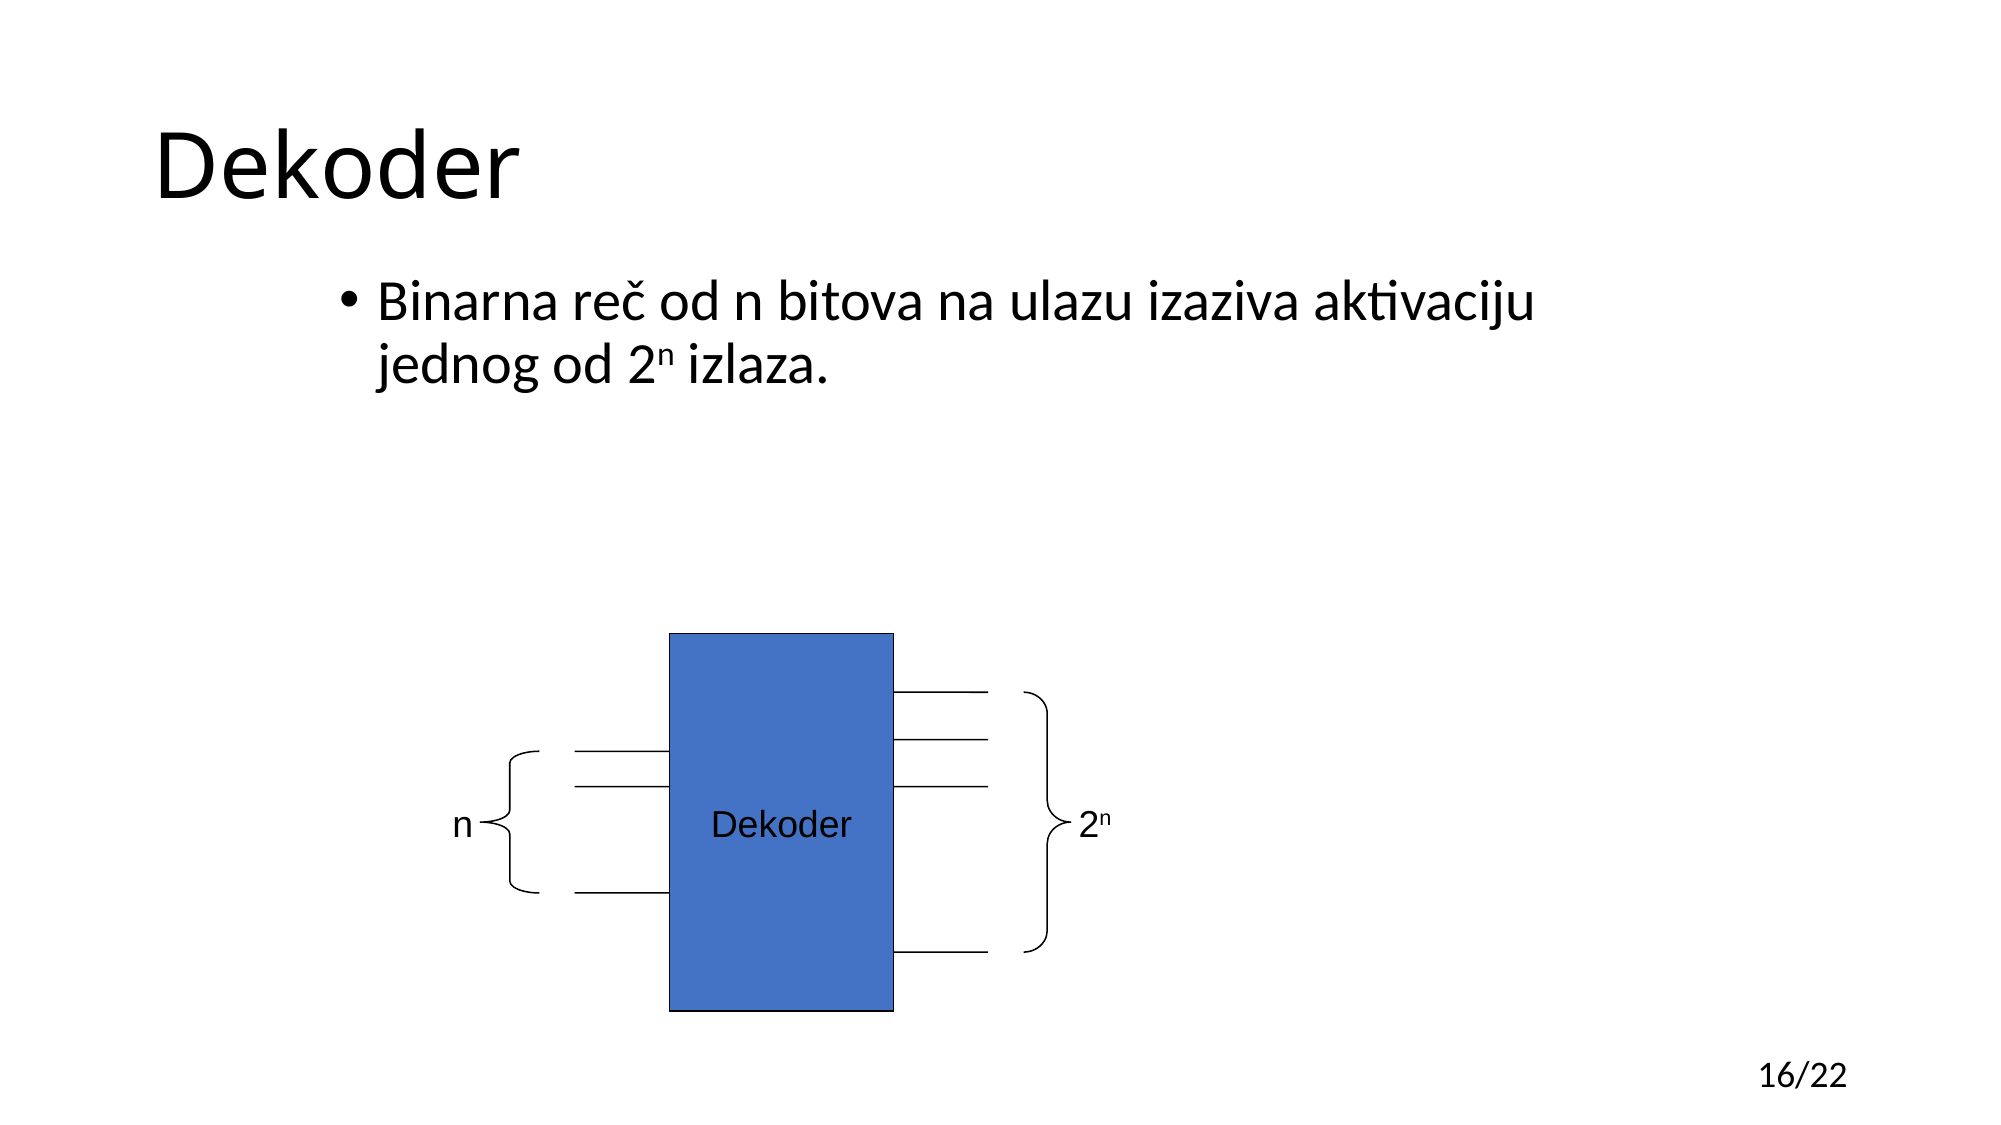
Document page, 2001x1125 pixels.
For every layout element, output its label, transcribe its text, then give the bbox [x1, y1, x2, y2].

text_box 2n [1023, 692, 1071, 953]
list Binarna reč od n bitova na ulazu izaziva aktivaciju jednog od 2n izlaza. [324, 262, 1603, 528]
text_box Dekoder [669, 633, 894, 1012]
text_box n [480, 751, 540, 893]
title Dekoder [137, 59, 1863, 278]
